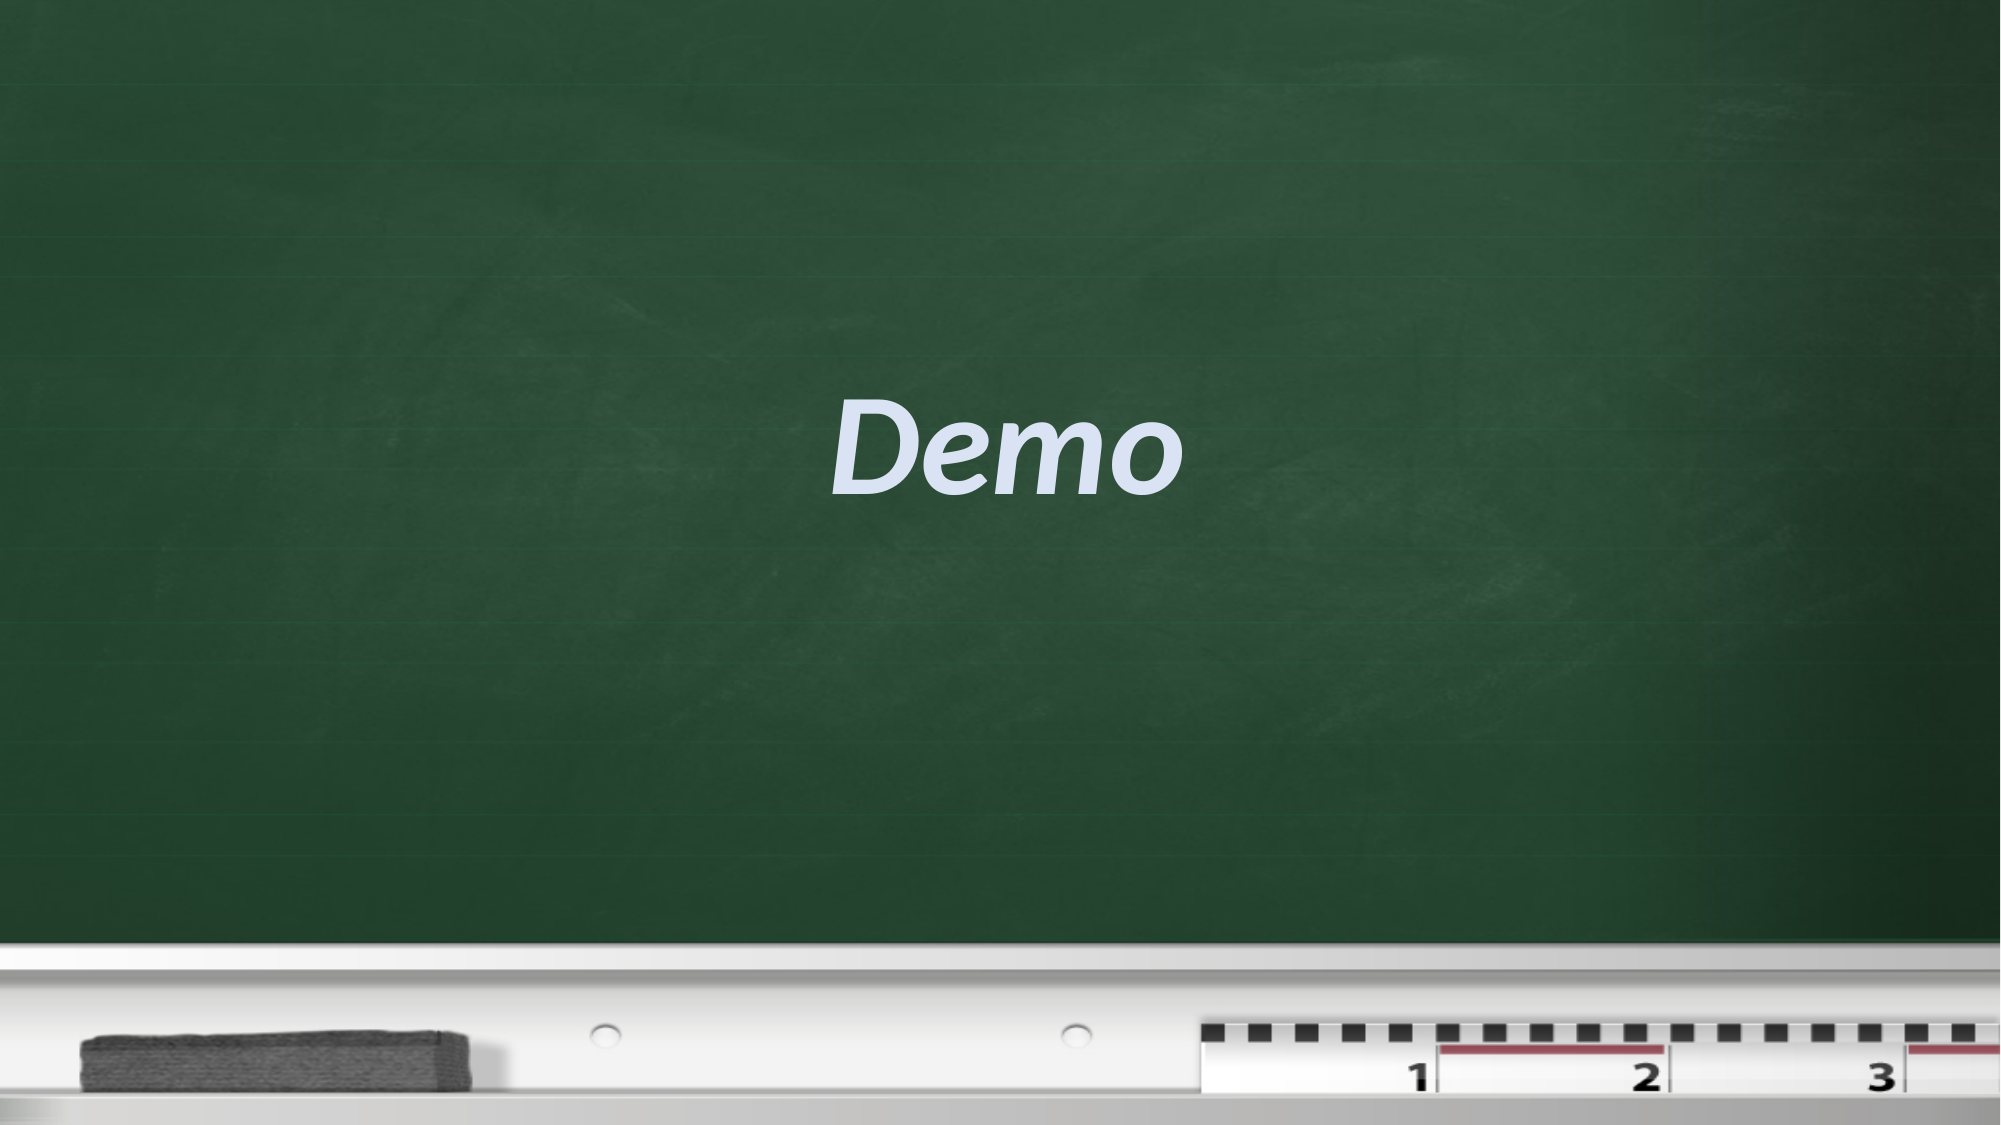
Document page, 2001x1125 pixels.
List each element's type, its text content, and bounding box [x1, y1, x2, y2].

picture [0, 0, 2001, 1125]
text_box Demo [813, 382, 1591, 490]
